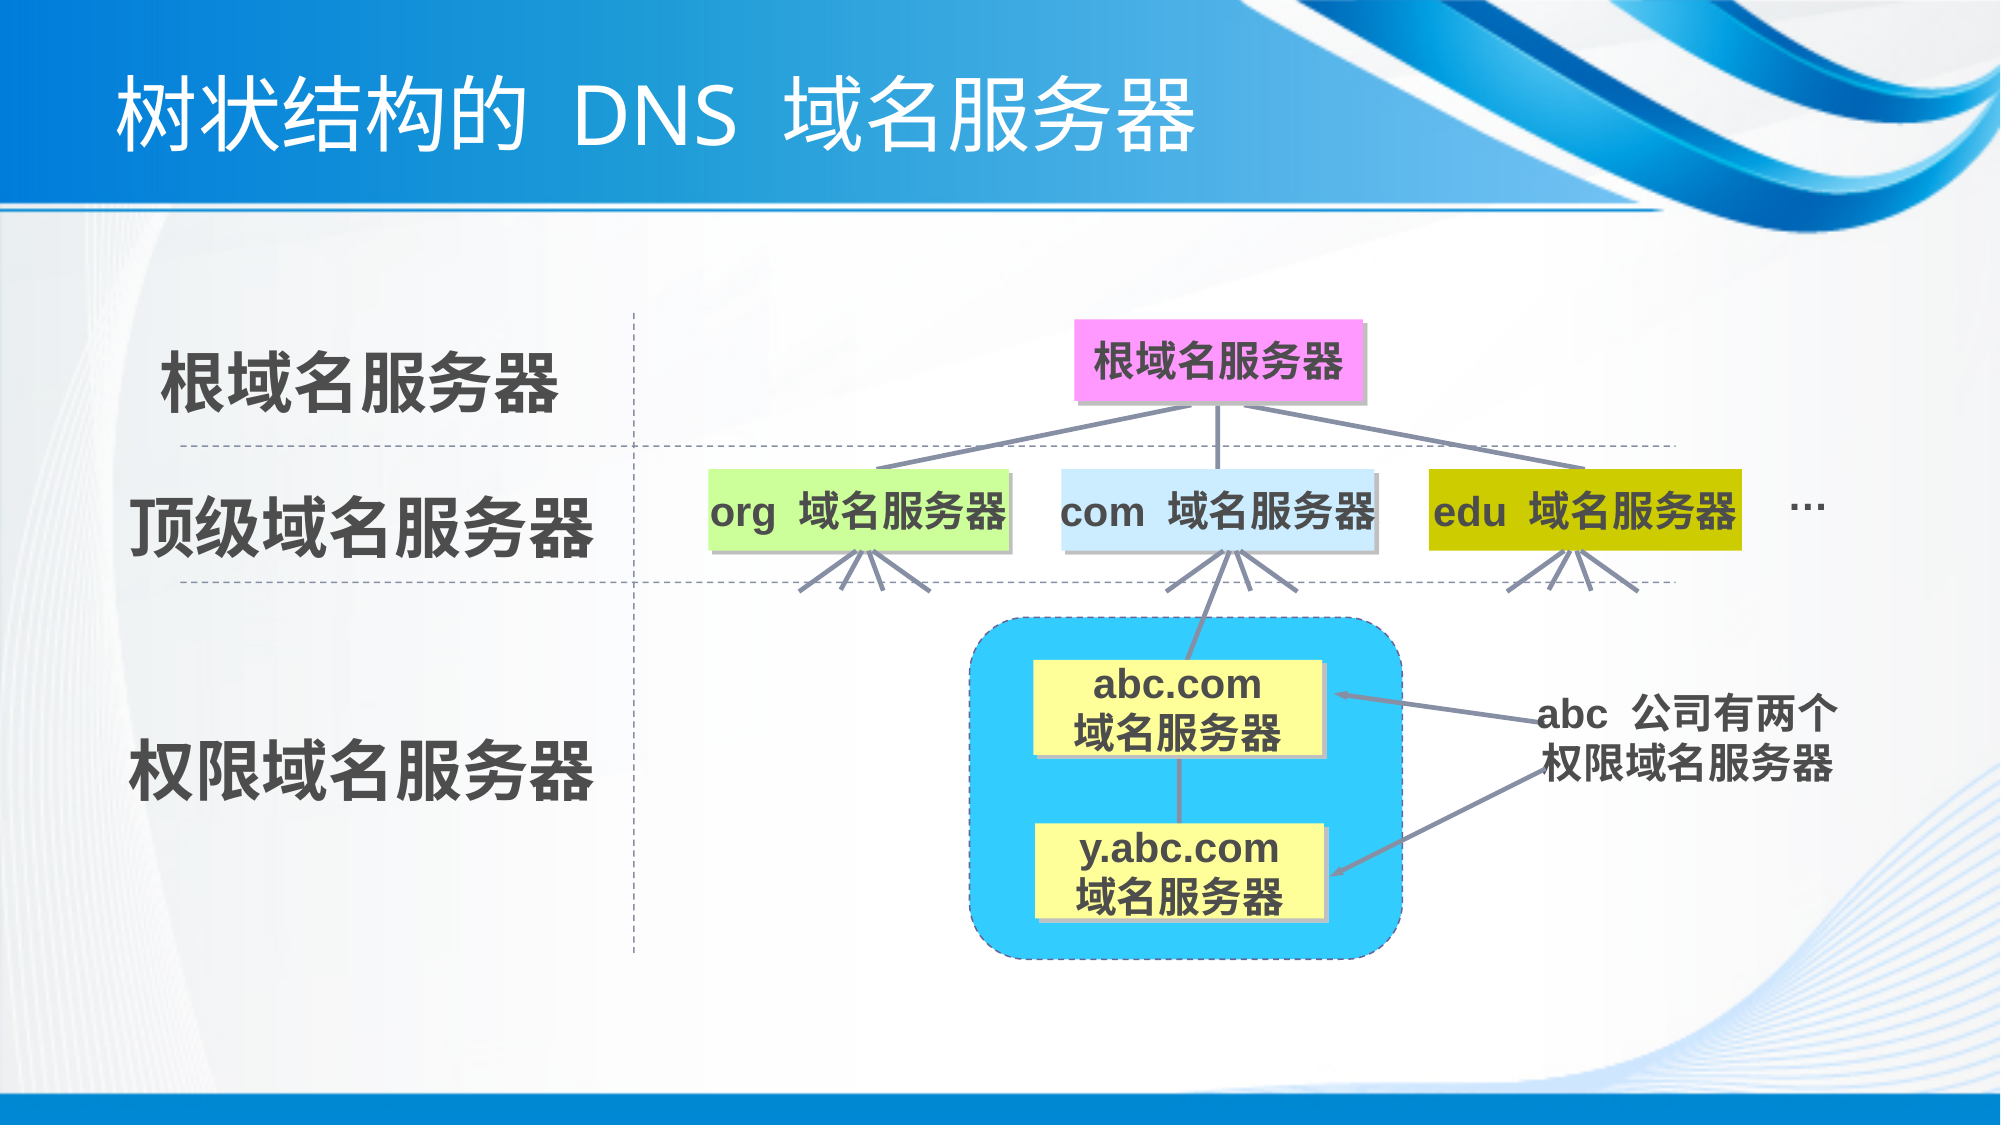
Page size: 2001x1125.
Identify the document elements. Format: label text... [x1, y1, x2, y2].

text_box … [1772, 460, 1844, 526]
picture [0, 0, 2001, 1125]
text_box edu 域名服务器 [1680, 469, 1742, 551]
text_box y.abc.com 域名服务器 [1035, 823, 1324, 919]
text_box 根域名服务器 [145, 333, 576, 428]
text_box 顶级域名服务器 [113, 478, 175, 574]
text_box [180, 445, 1676, 583]
text_box abc.com 域名服务器 [1033, 659, 1323, 755]
text_box [1333, 691, 1521, 720]
text_box abc 公司有两个 权限域名服务器 [1521, 679, 1854, 794]
text_box 权限域名服务器 [113, 721, 611, 816]
text_box [1329, 768, 1546, 877]
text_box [876, 404, 1586, 444]
title 树状结构的 DNS 域名服务器 [99, 45, 1900, 180]
text_box 根域名服务器 [1074, 319, 1363, 401]
text_box [969, 617, 1403, 960]
